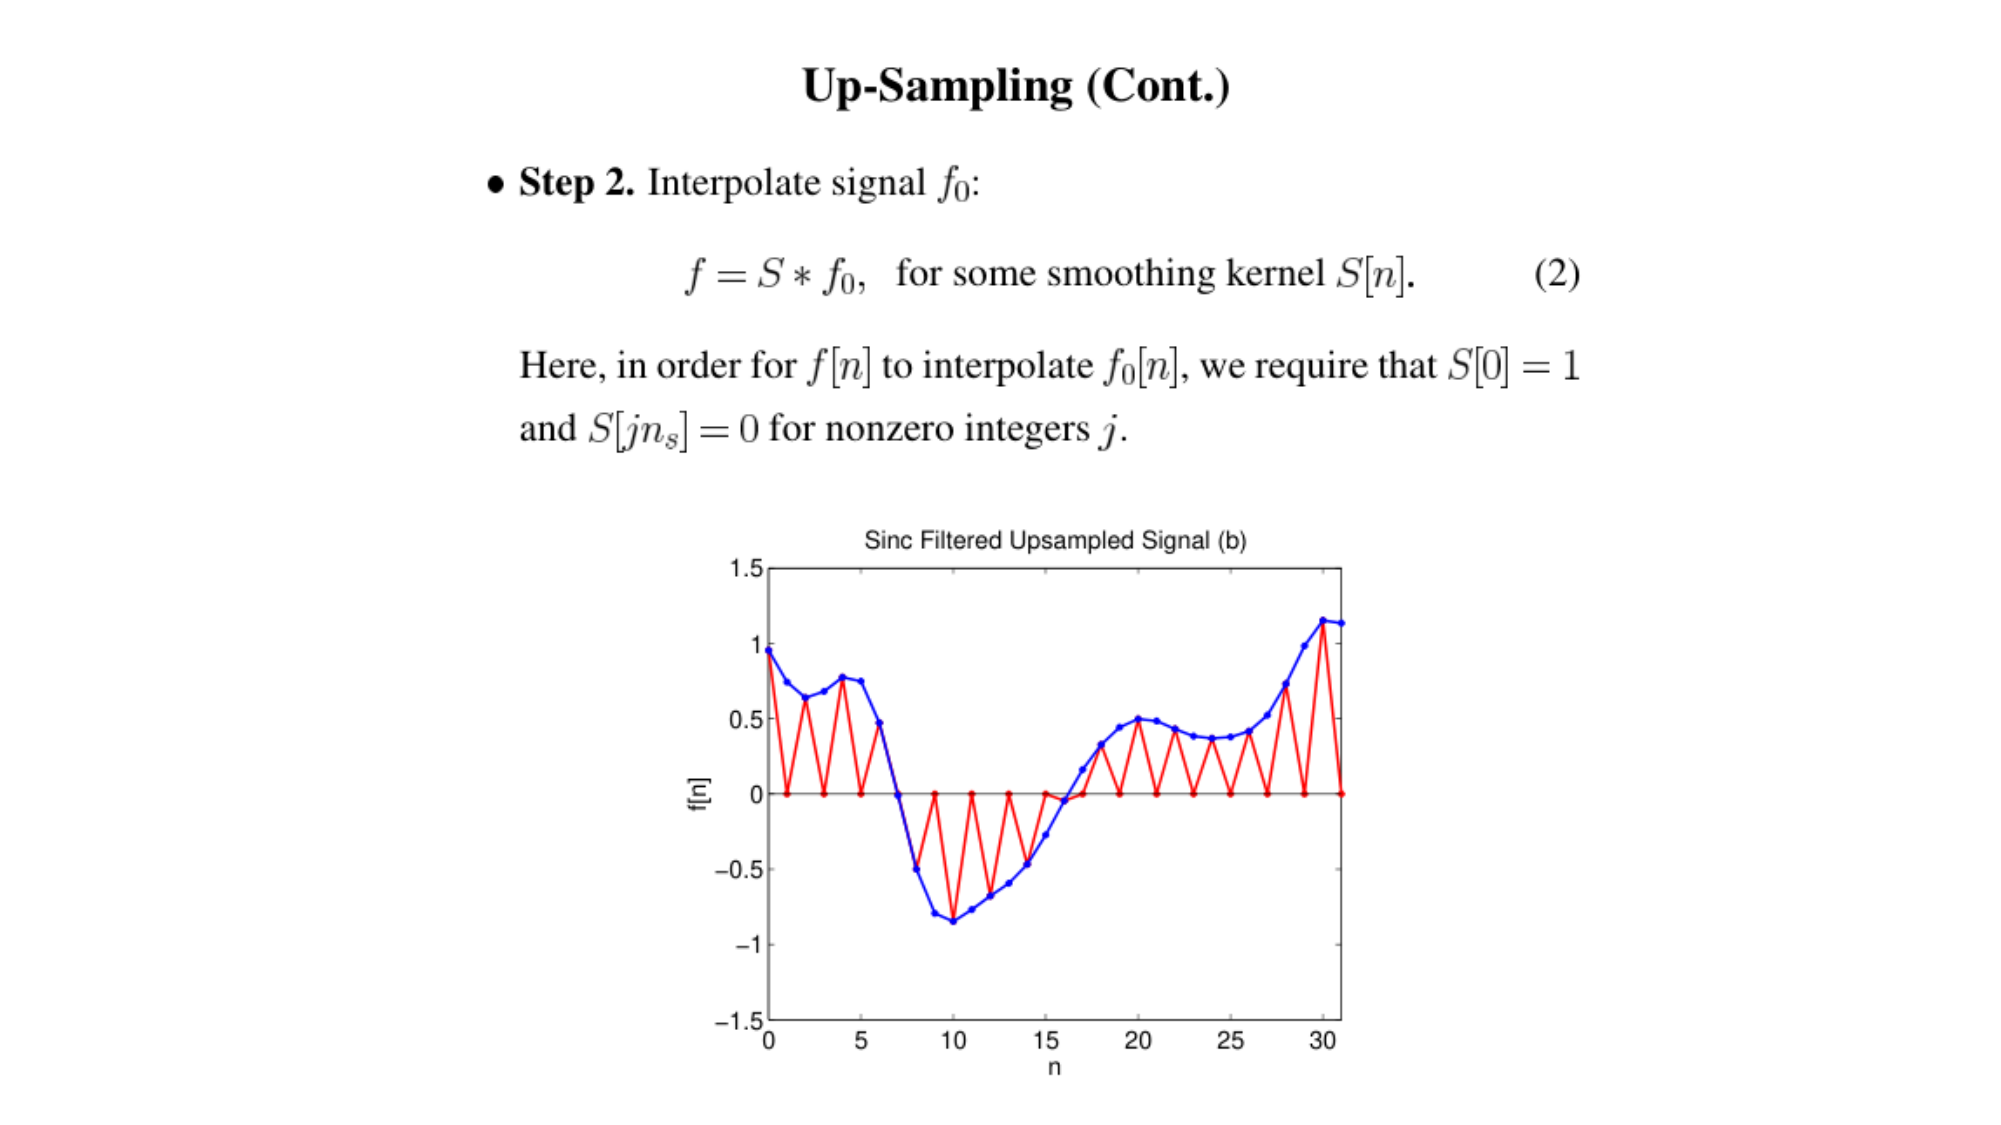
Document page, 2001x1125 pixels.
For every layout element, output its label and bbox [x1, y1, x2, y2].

picture [429, 47, 1630, 1078]
